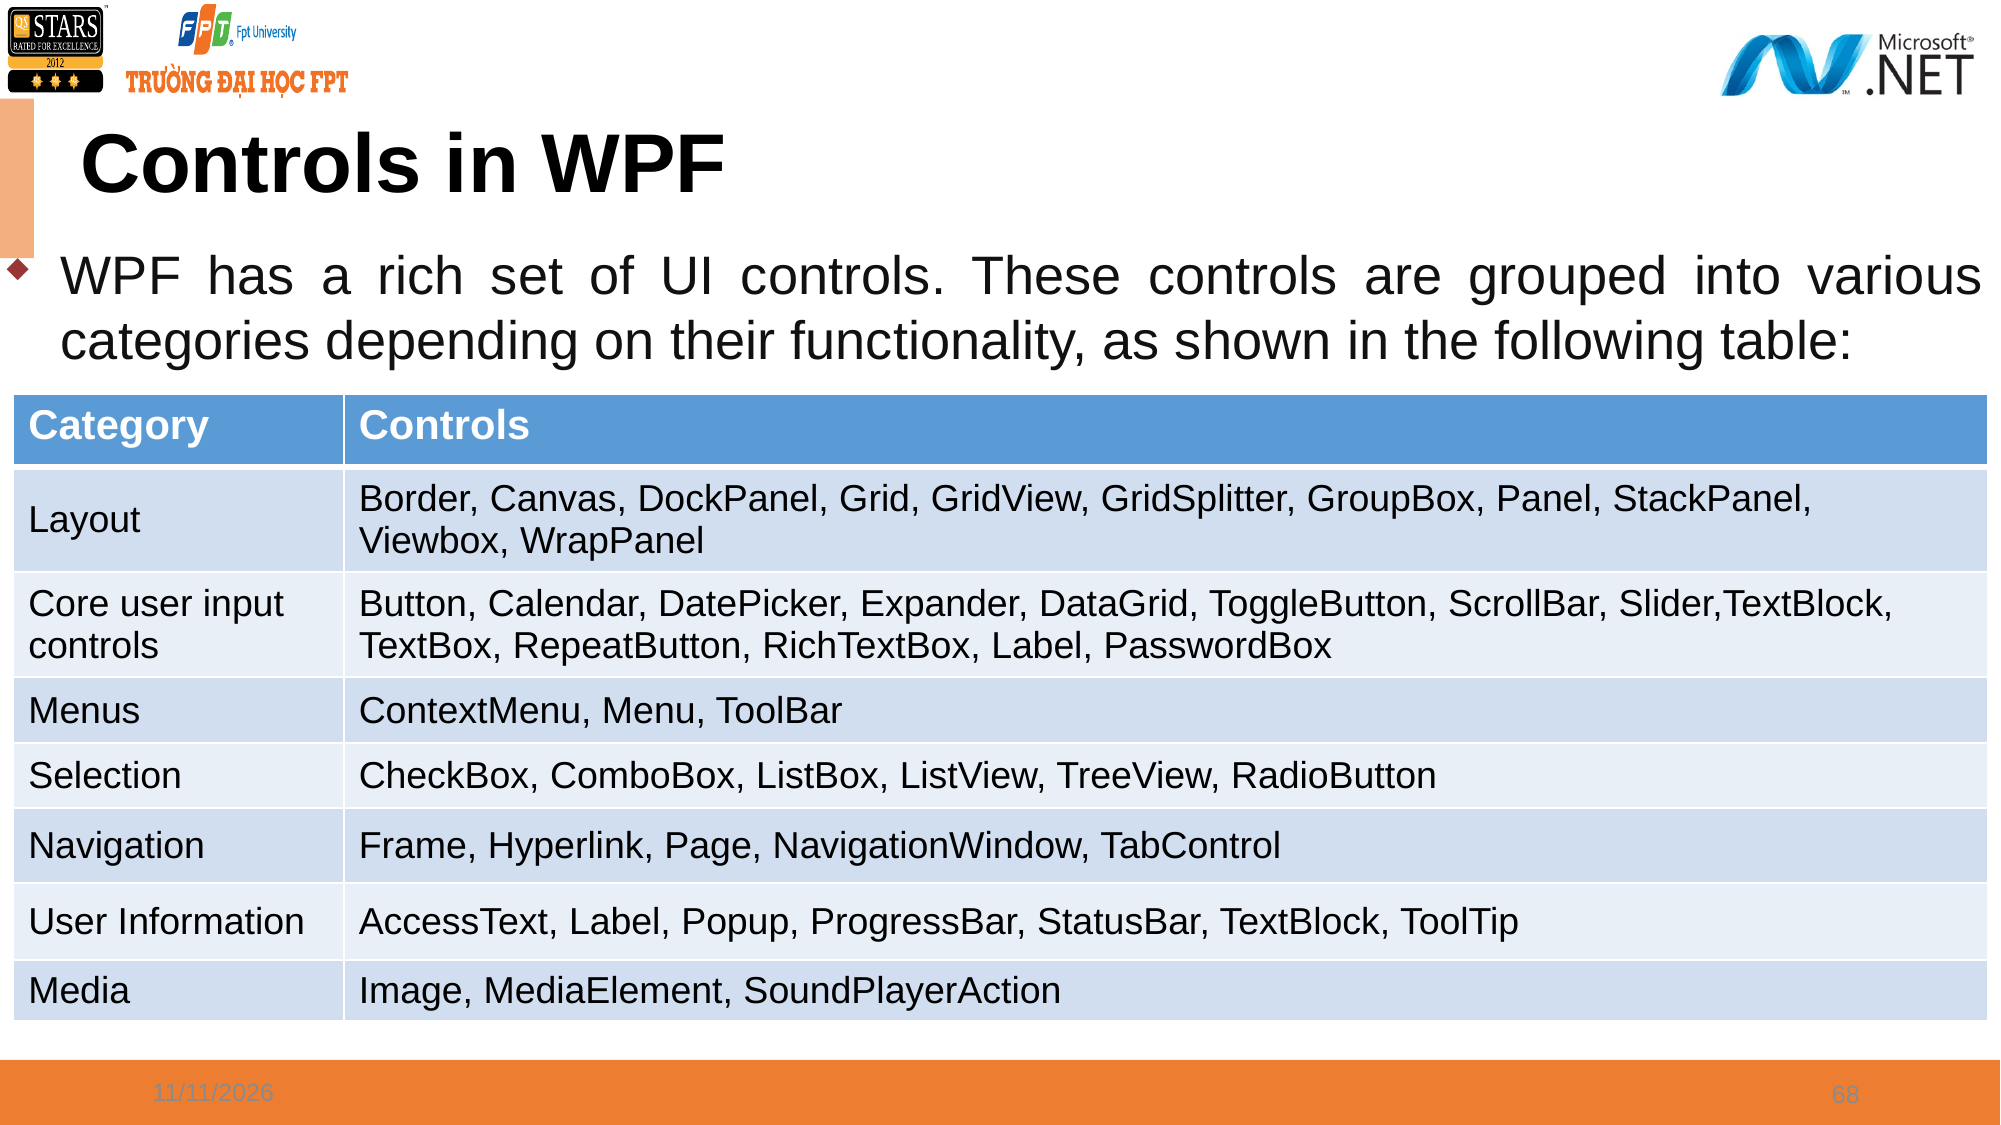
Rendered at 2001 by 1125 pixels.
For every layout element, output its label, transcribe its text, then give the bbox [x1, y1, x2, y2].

table_header Controls [345, 395, 1987, 464]
table_cell AccessText, Label, Popup, ProgressBar, StatusBar, TextBlock, ToolTip [345, 884, 1987, 959]
table_cell Core user input controls [14, 573, 343, 676]
table_cell Layout [14, 470, 343, 571]
text_box WPF has a rich set of UI controls. These controls are grouped into various categories depending on their functionality, as shown in the following table: [0, 233, 2000, 378]
table_cell Frame, Hyperlink, Page, NavigationWindow, TabControl [345, 809, 1987, 882]
table_cell CheckBox, ComboBox, ListBox, ListView, TreeView, RadioButton [345, 744, 1987, 807]
table_cell Navigation [14, 809, 343, 882]
table_header Category [14, 395, 343, 464]
table_cell User Information [14, 884, 343, 959]
table_cell Selection [14, 744, 343, 807]
picture [1685, 0, 2001, 129]
table_cell Image, MediaElement, SoundPlayerAction [345, 961, 1987, 1020]
table_cell Button, Calendar, DatePicker, Expander, DataGrid, ToggleButton, ScrollBar, Slider,TextBlock, TextBox, RepeatButton, RichTextBox, Label, PasswordBox [345, 573, 1987, 676]
table_cell Menus [14, 678, 343, 742]
slide_number 68 [1424, 1063, 1875, 1123]
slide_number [137, 1061, 588, 1122]
table_cell ContextMenu, Menu, ToolBar [345, 678, 1987, 742]
table_cell Media [14, 961, 343, 1020]
table_cell Border, Canvas, DockPanel, Grid, GridView, GridSplitter, GroupBox, Panel, StackPanel, Viewbox, WrapPanel [345, 470, 1987, 571]
title Controls in WPF [65, 118, 1895, 213]
